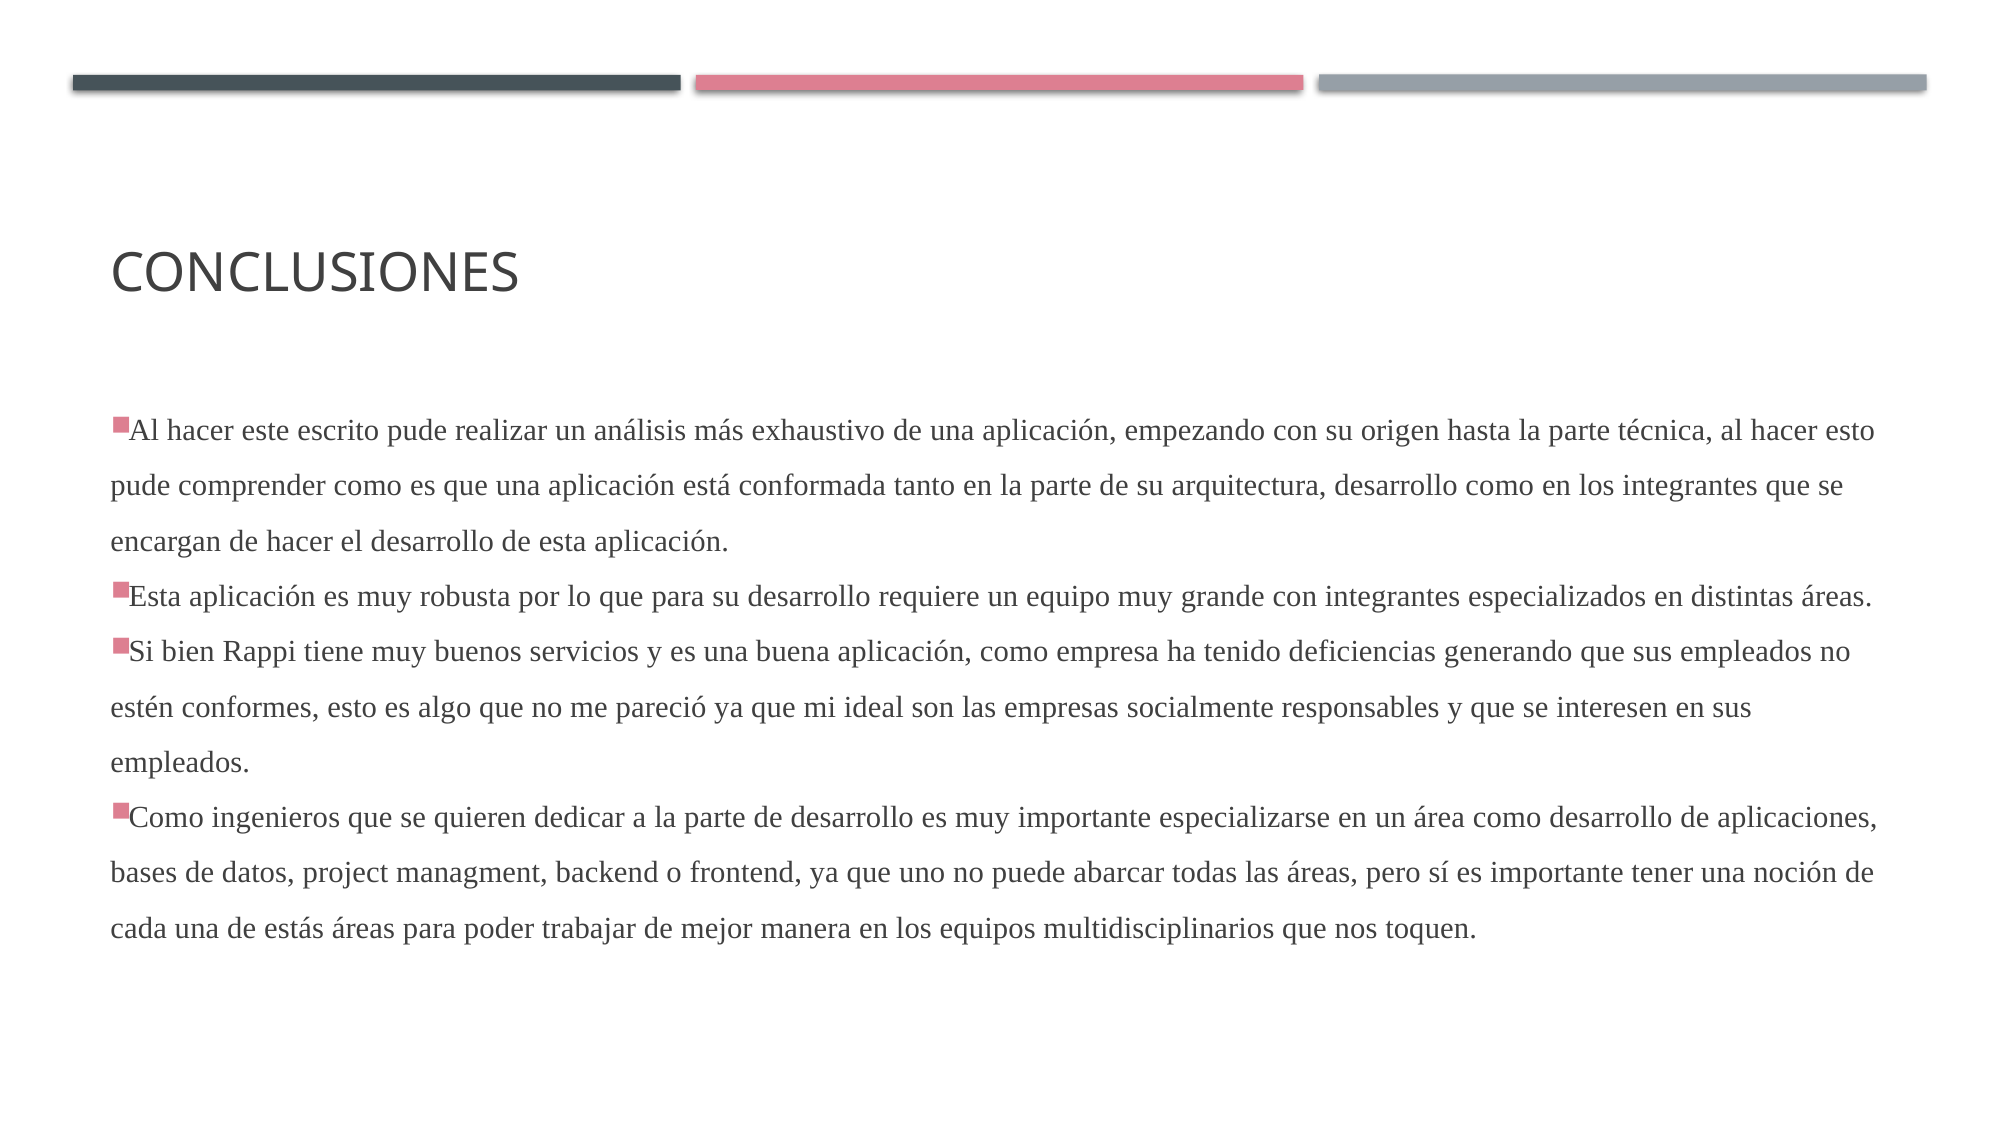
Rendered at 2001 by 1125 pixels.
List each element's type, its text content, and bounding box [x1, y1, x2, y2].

list Al hacer este escrito pude realizar un análisis más exhaustivo de una aplicación, empezando con su origen hasta la parte técnica, al hacer esto pude comprender como es que una aplicación está conformada tanto en la parte de su arquitectura, desarrollo como en los integrantes que se encargan de hacer el desarrollo de esta aplicación. Esta aplicación es muy robusta por lo que para su desarrollo requiere un equipo muy grande con integrantes especializados en distintas áreas. Si bien Rappi tiene muy buenos servicios y es una buena aplicación, como empresa ha tenido deficiencias generando que sus empleados no estén conformes, esto es algo que no me pareció ya que mi ideal son las empresas socialmente responsables y que se interesen en sus empleados. Como ingenieros que se quieren dedicar a la parte de desarrollo es muy importante especializarse en un área como desarrollo de aplicaciones, bases de datos, project managment, backend o frontend, ya que uno no puede abarcar todas las áreas, pero sí es importante tener una noción de cada una de estás áreas para poder trabajar de mejor manera en los equipos multidisciplinarios que nos toquen. [95, 383, 1905, 981]
title conclusiones [95, 115, 1905, 311]
